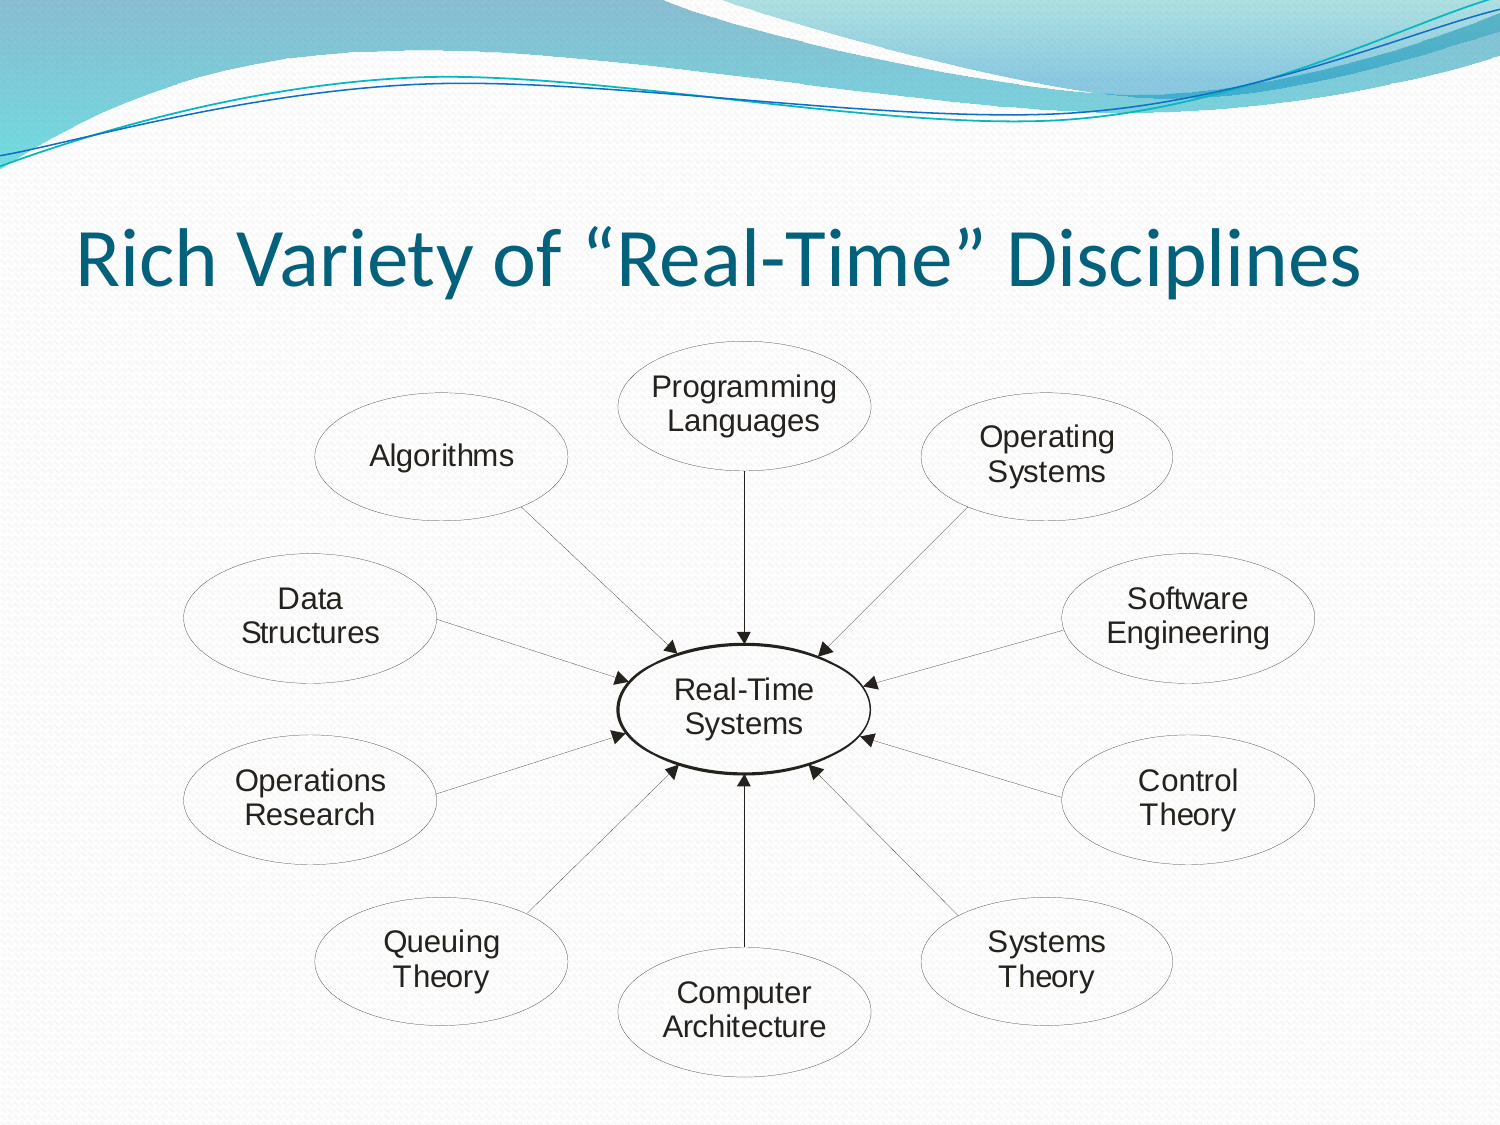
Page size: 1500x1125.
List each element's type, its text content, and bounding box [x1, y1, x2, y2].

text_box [180, 337, 1320, 1082]
title Rich Variety of “Real-Time” Disciplines [75, 115, 1438, 303]
